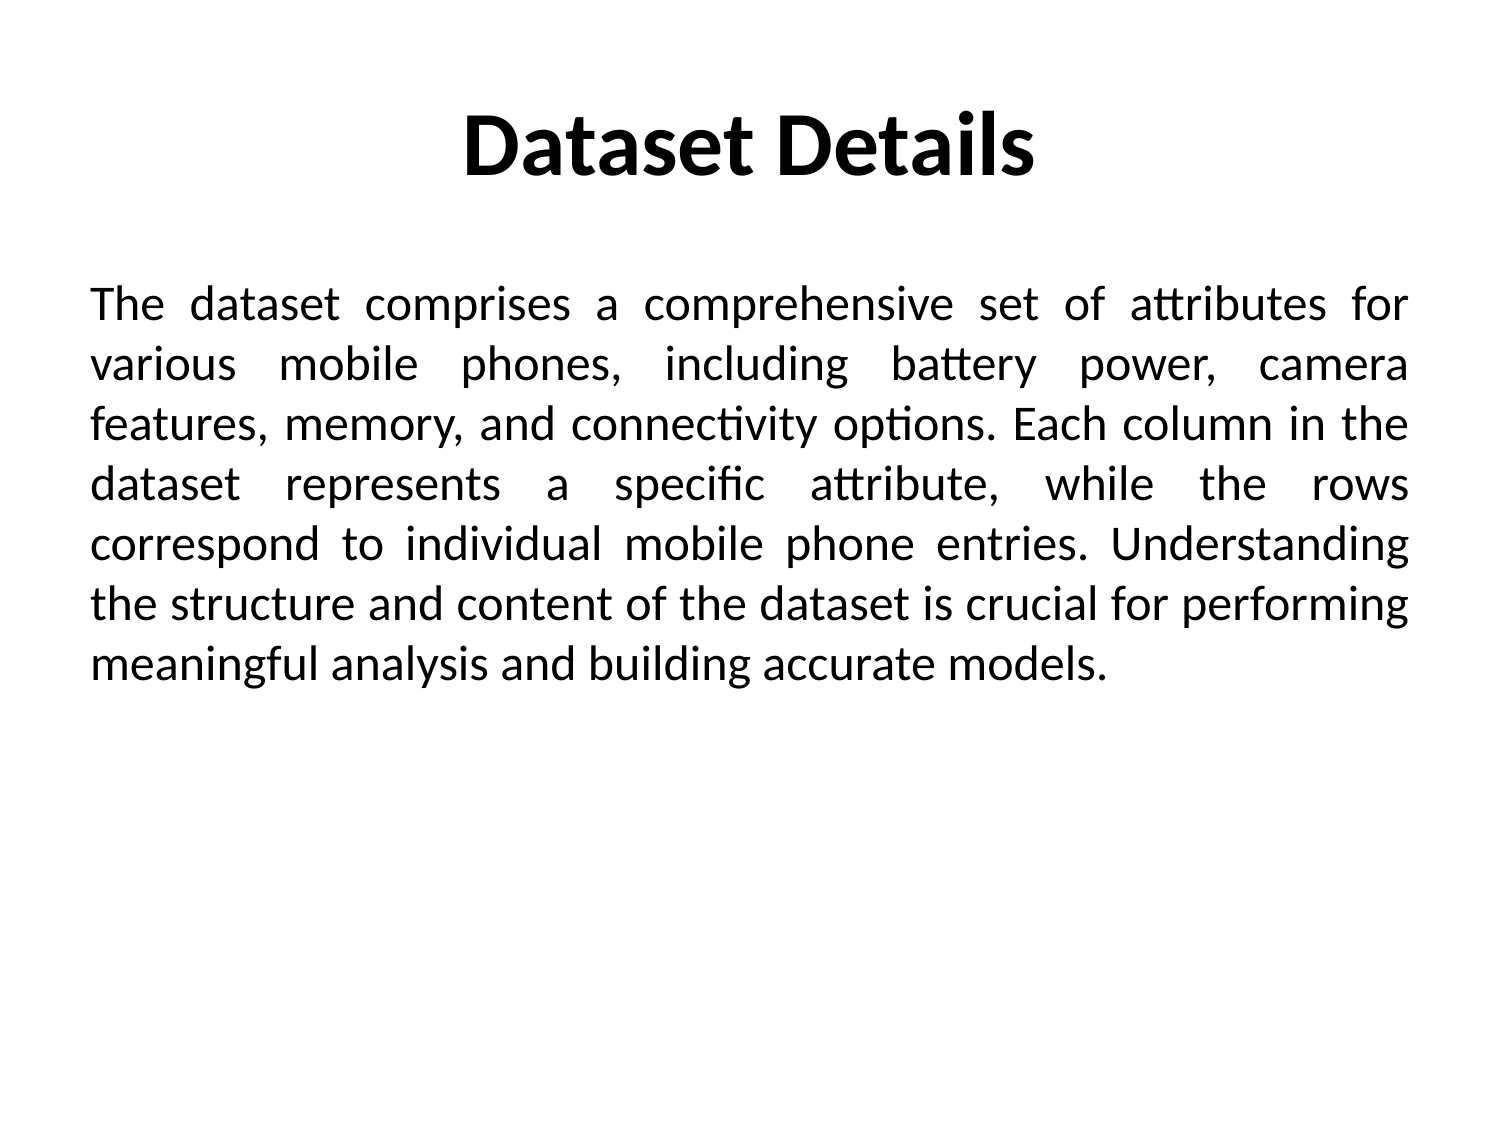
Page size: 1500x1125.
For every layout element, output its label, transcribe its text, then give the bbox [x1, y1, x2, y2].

list The dataset comprises a comprehensive set of attributes for various mobile phones, including battery power, camera features, memory, and connectivity options. Each column in the dataset represents a specific attribute, while the rows correspond to individual mobile phone entries. Understanding the structure and content of the dataset is crucial for performing meaningful analysis and building accurate models. [75, 262, 1425, 1005]
title Dataset Details [75, 45, 1425, 233]
